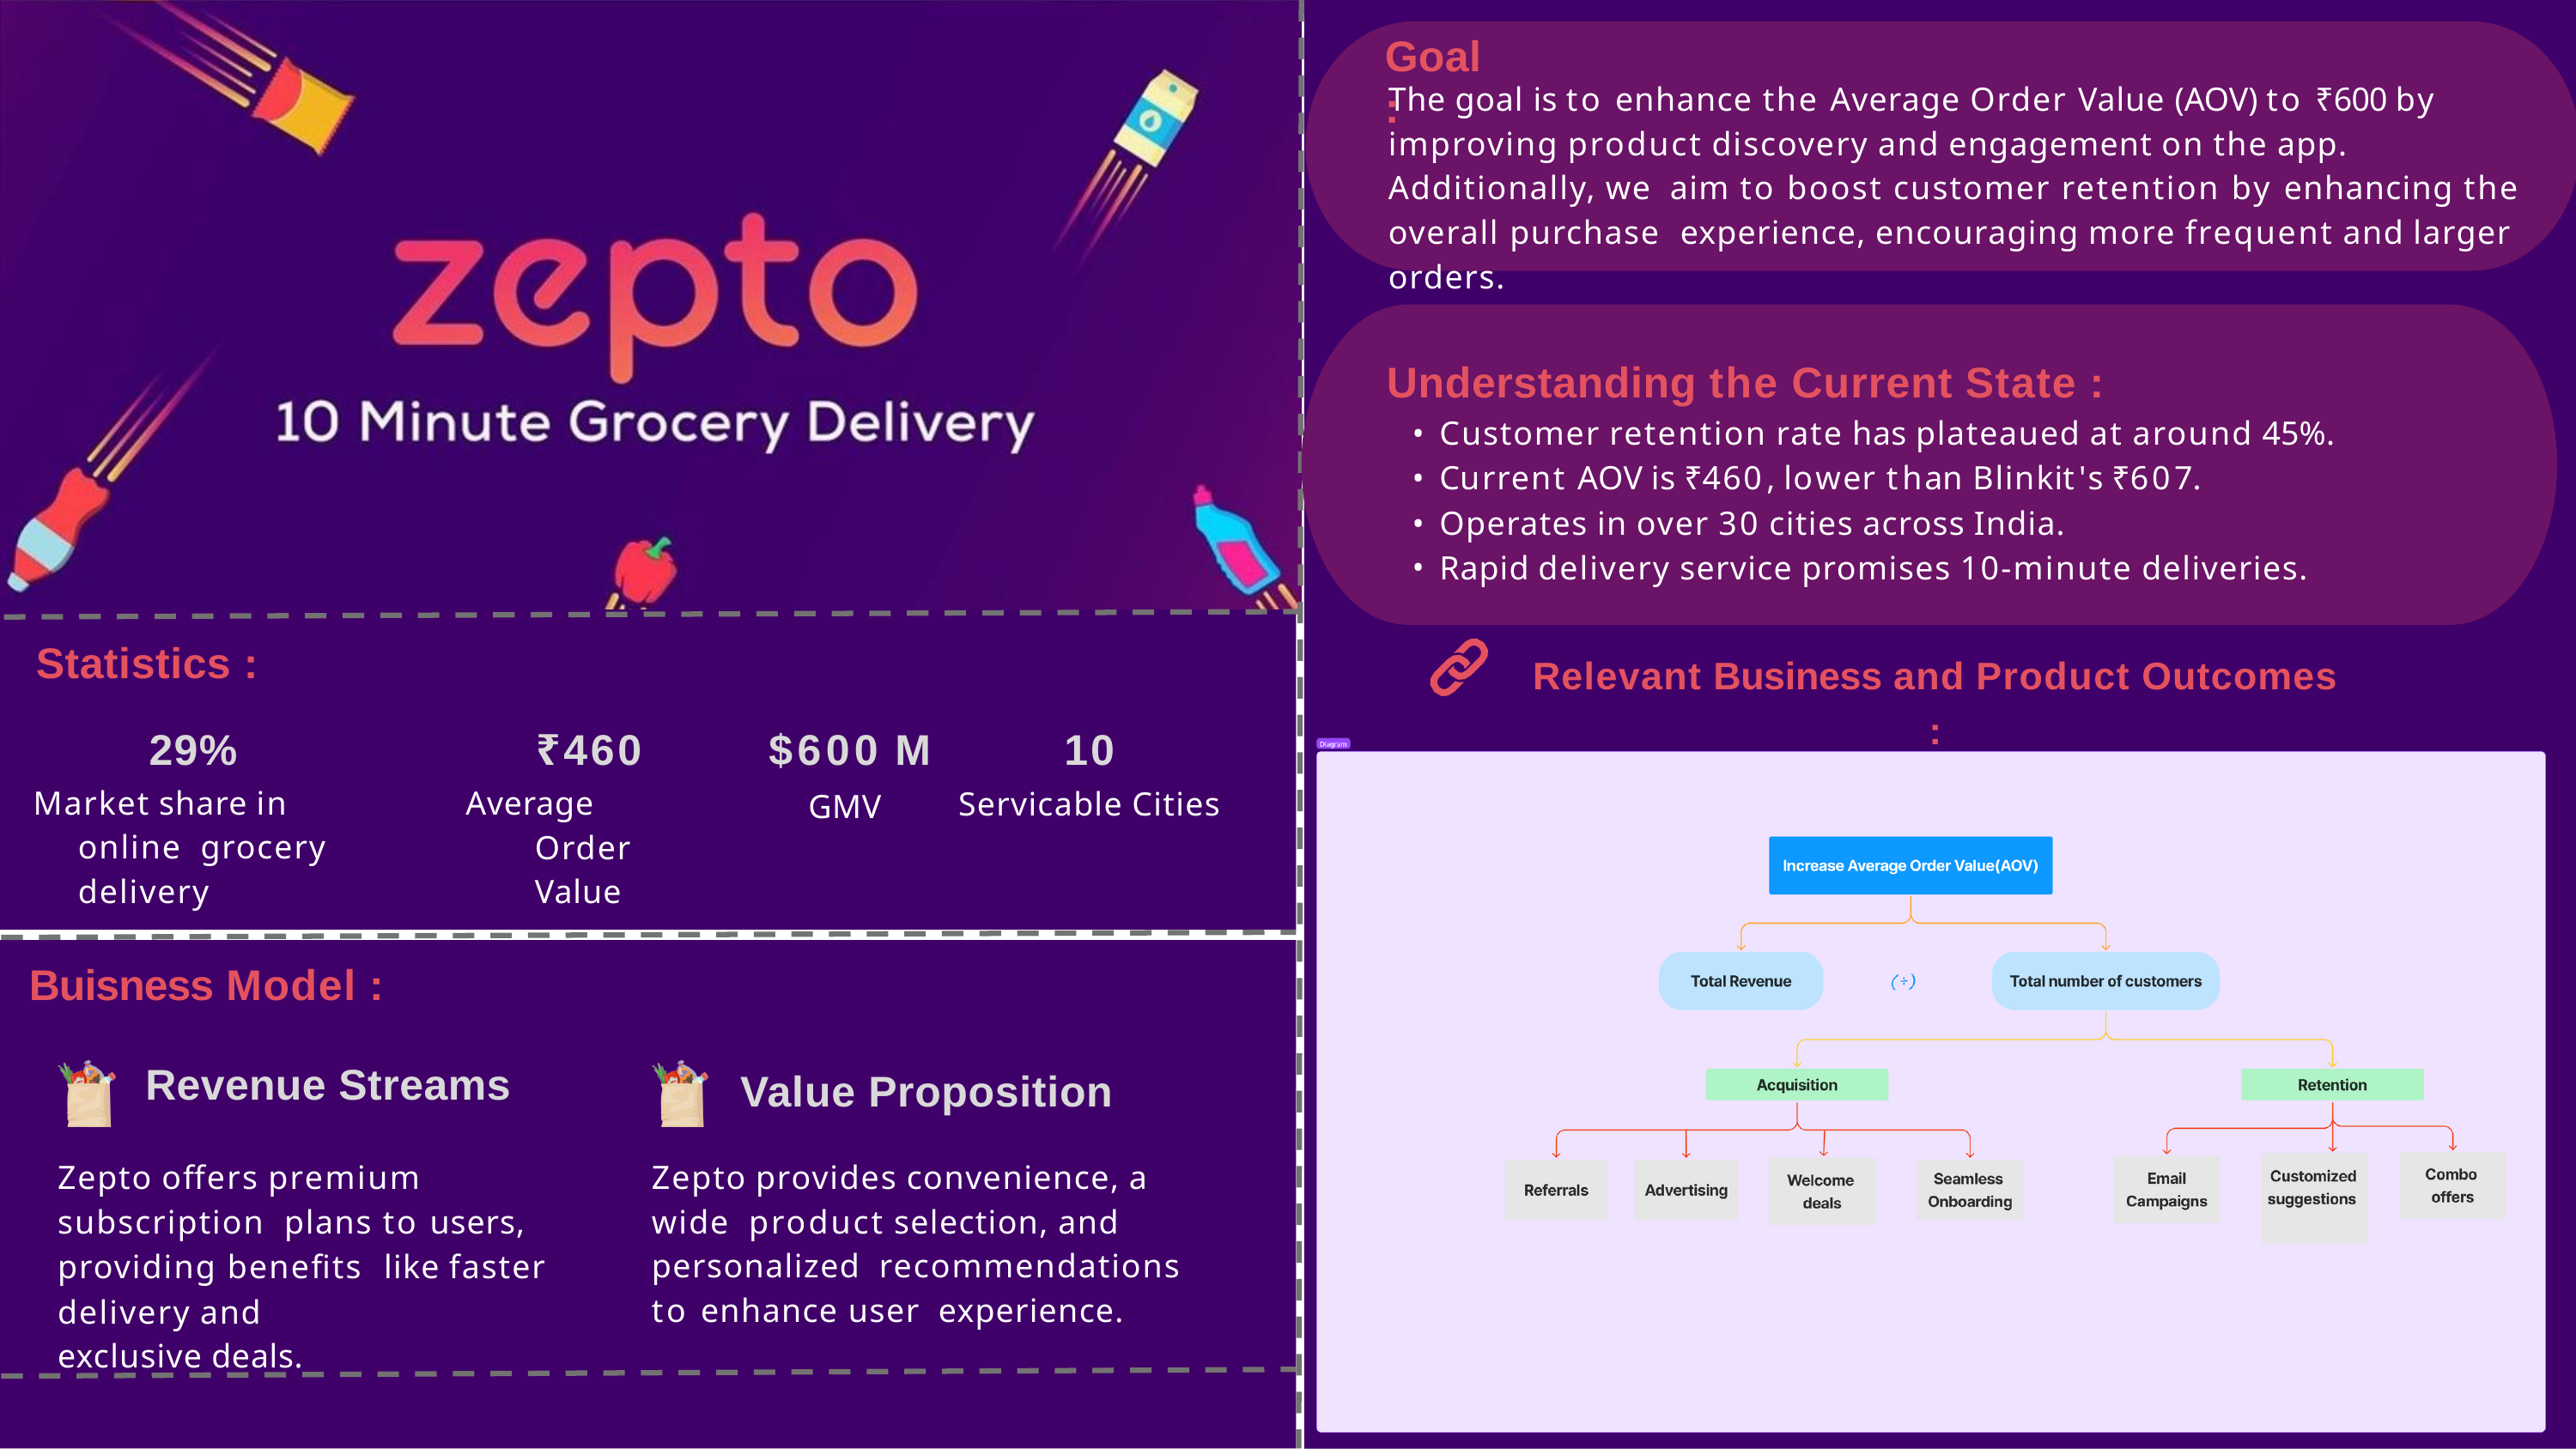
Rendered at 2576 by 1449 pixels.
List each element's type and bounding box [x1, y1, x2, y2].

text_box [0, 0, 2576, 1449]
